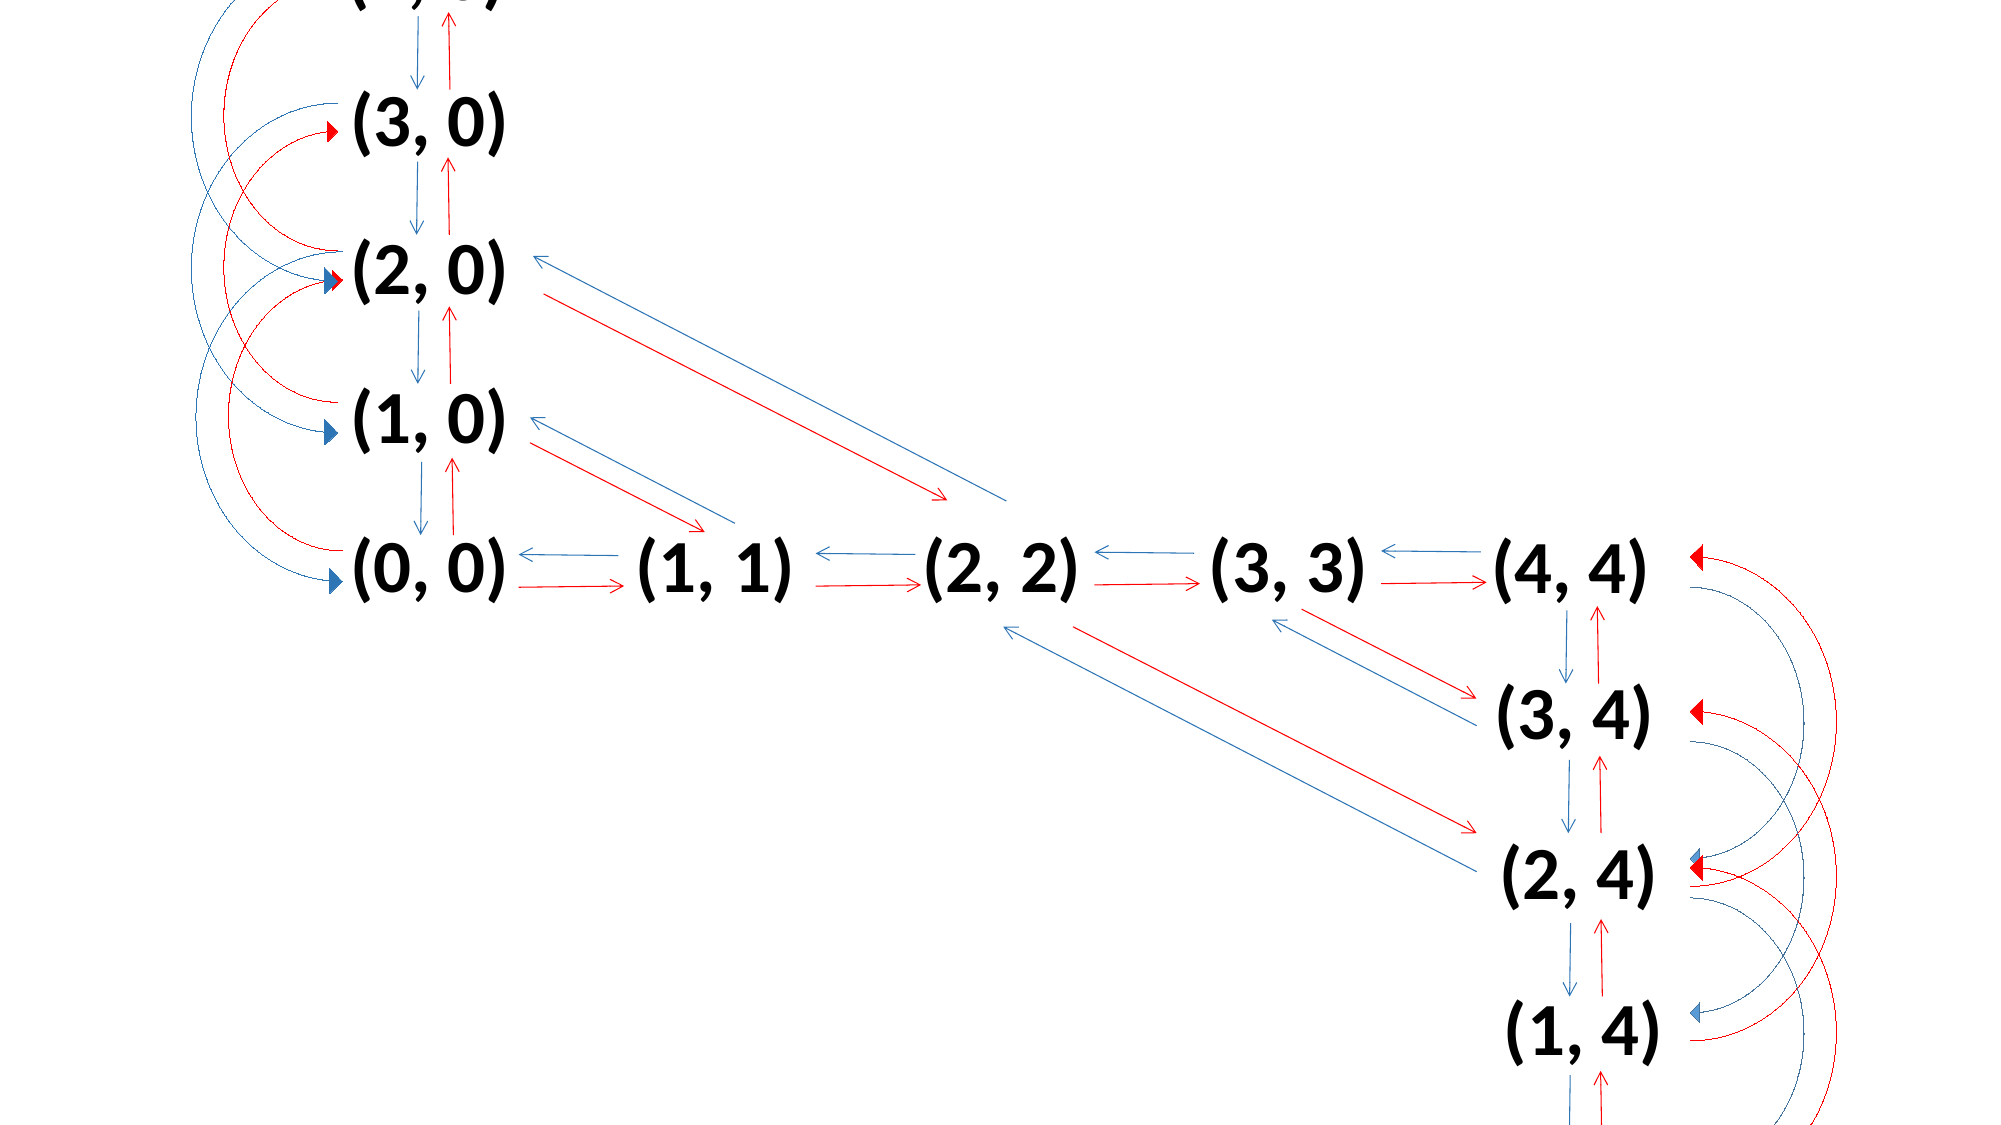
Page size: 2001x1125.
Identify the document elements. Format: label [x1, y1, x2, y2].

text_box [129, 0, 1918, 1125]
